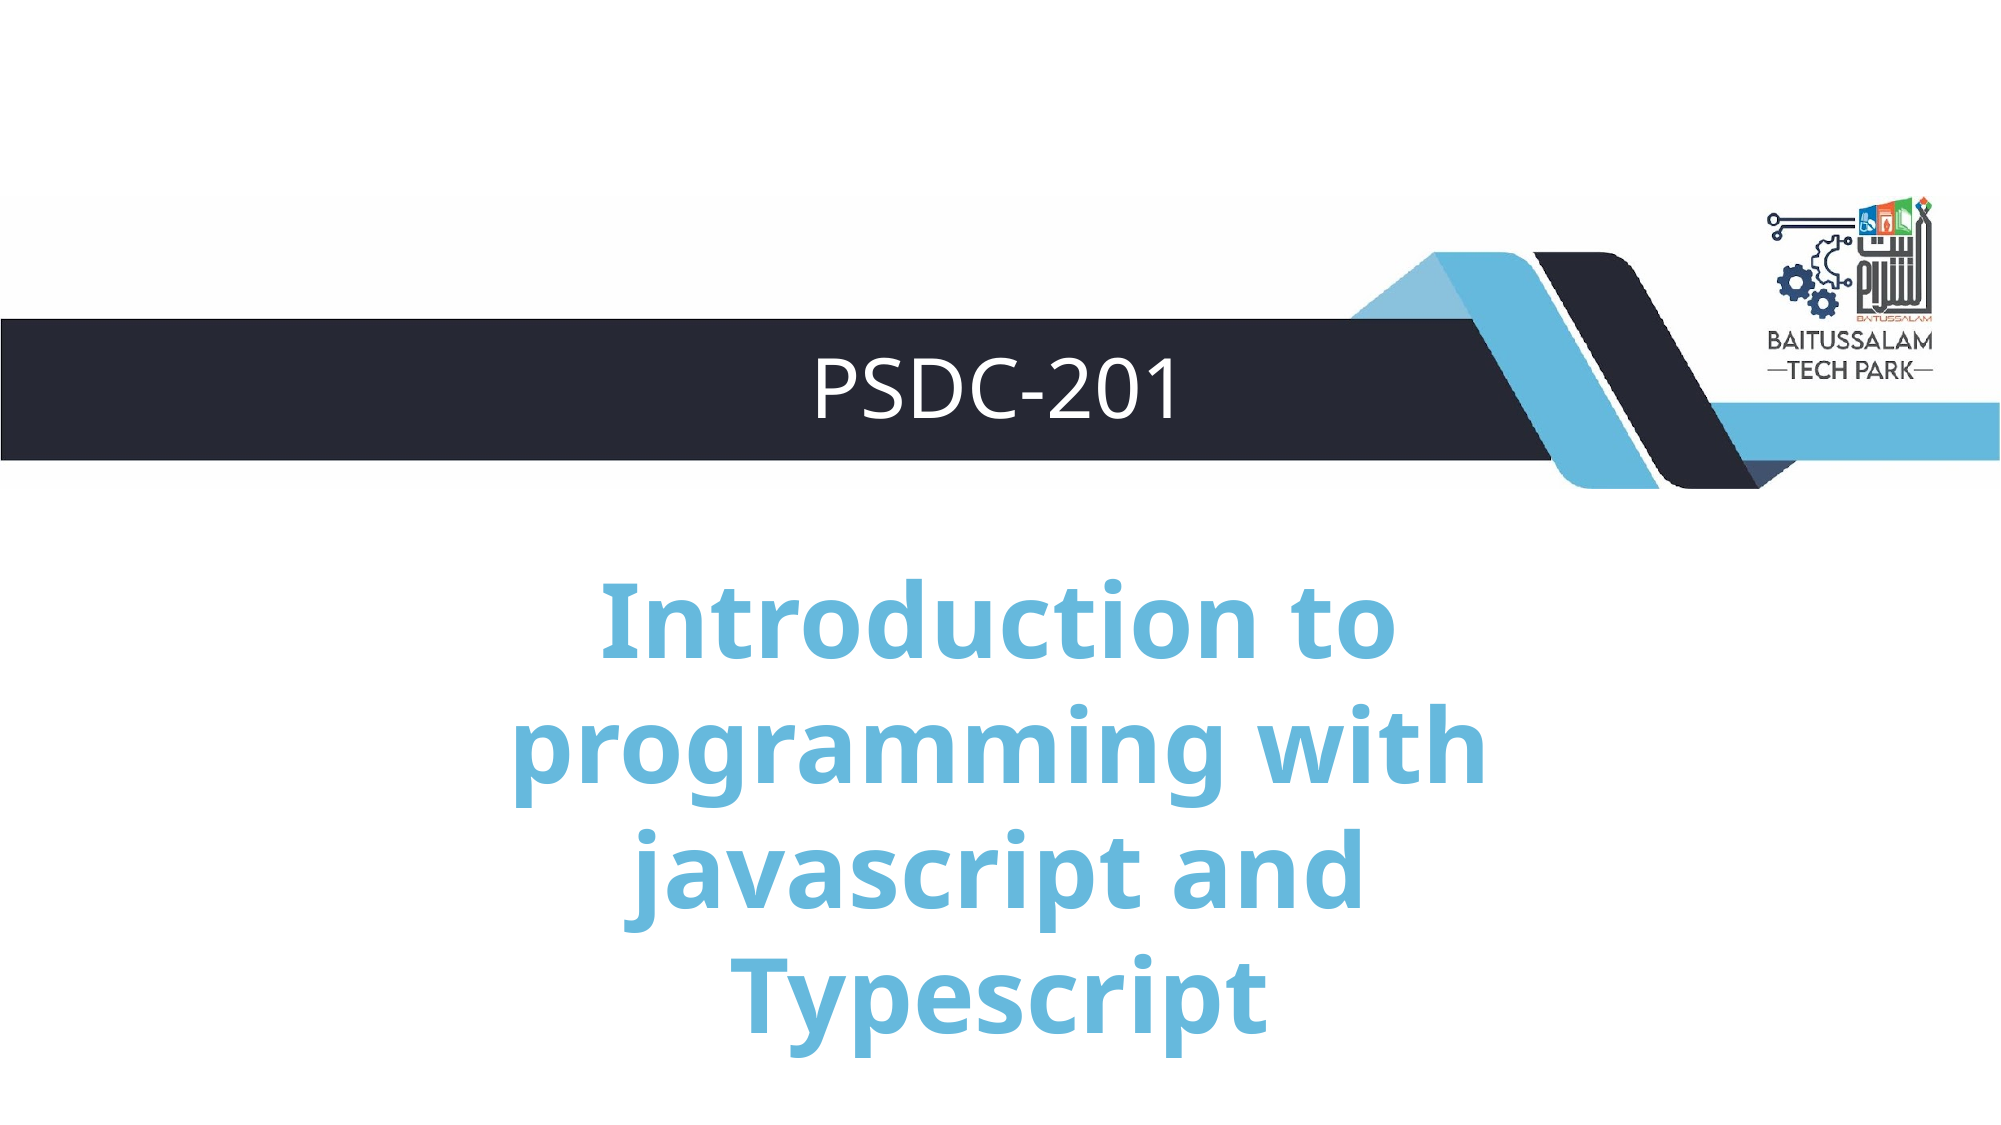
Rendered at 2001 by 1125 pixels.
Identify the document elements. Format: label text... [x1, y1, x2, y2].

text_box Introduction to programming with javascript and Typescript [424, 539, 1576, 1070]
picture [0, 196, 2000, 489]
